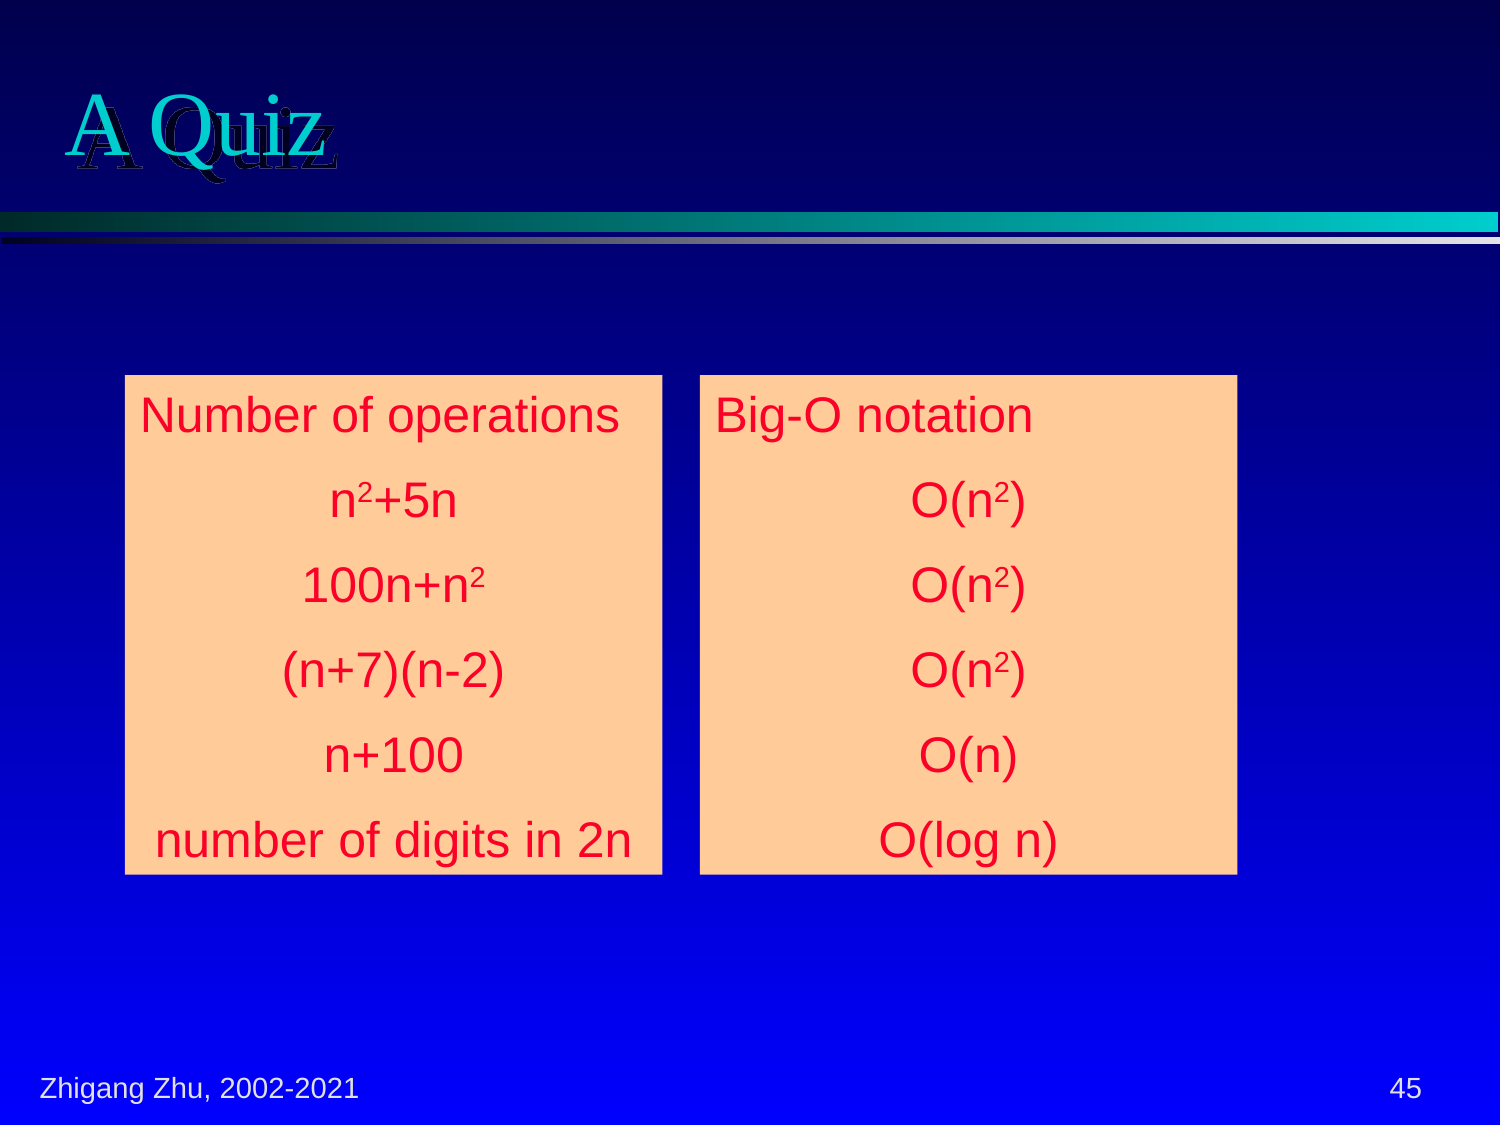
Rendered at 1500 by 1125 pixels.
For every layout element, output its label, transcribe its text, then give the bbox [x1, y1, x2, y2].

text_box Number of operations n2+5n 100n+n2 (n+7)(n-2) n+100 number of digits in 2n [124, 375, 663, 875]
title A Quiz [49, 24, 1326, 213]
text_box Big-O notation O(n2) O(n2) O(n2) O(n) O(log n) [699, 375, 1238, 875]
